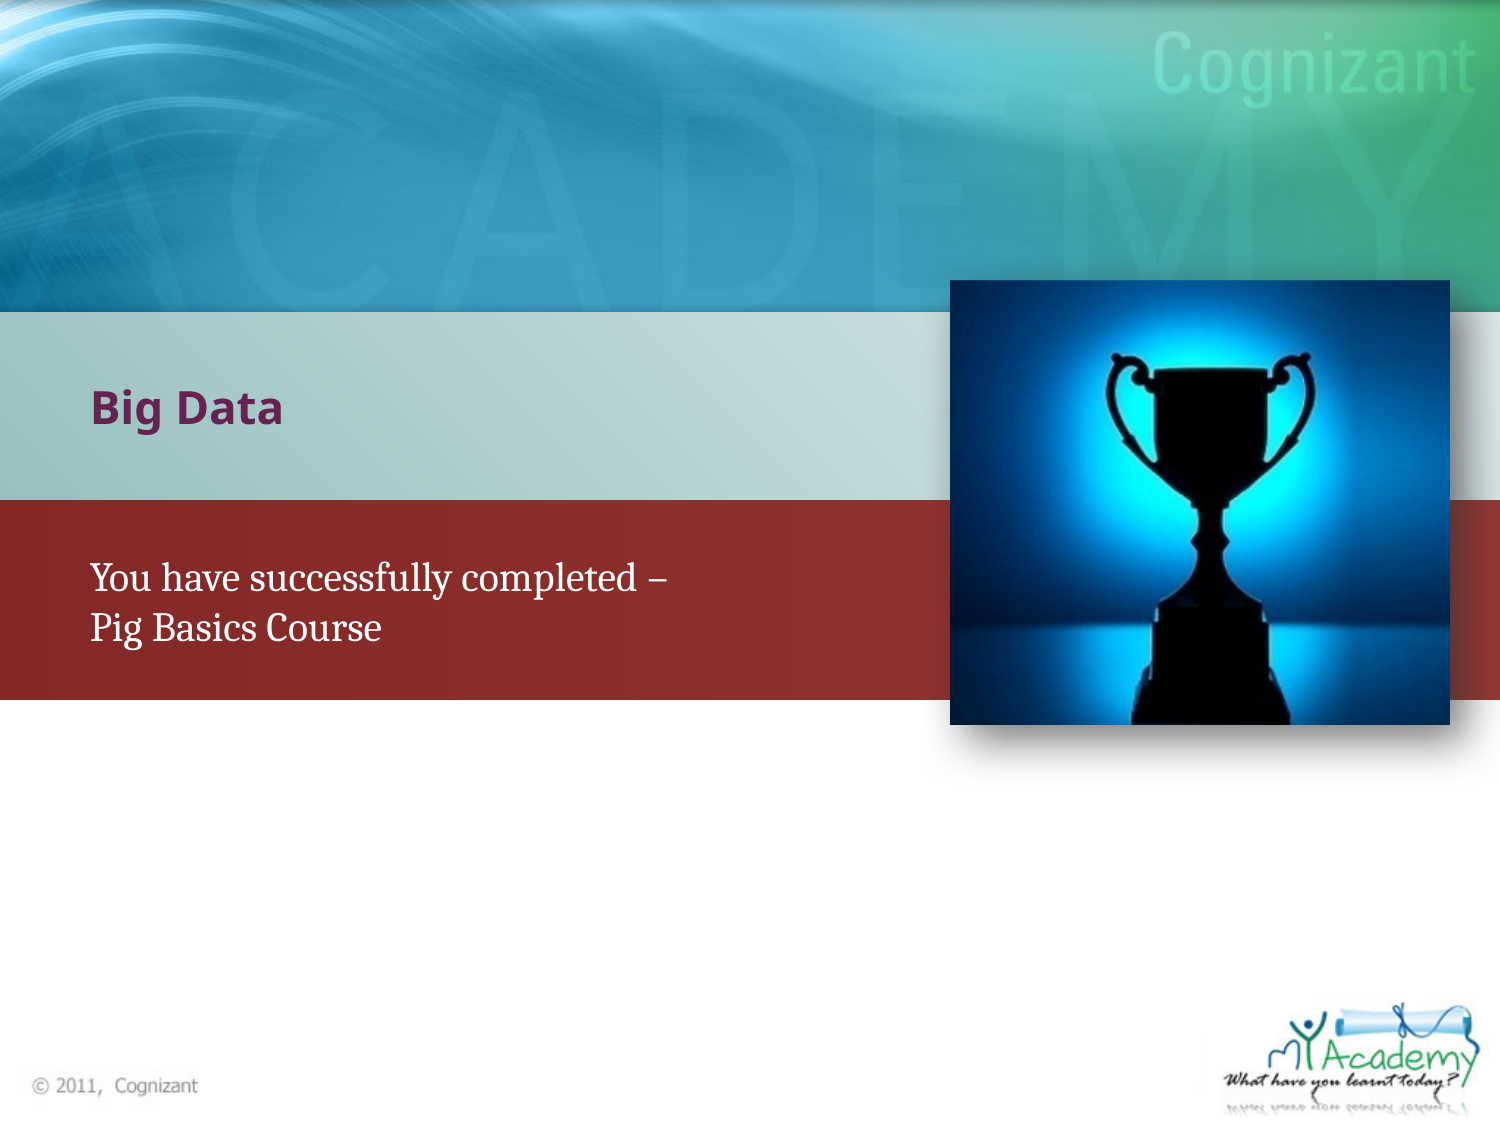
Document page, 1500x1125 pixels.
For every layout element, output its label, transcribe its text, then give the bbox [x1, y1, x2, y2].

text_box Big Data [0, 310, 940, 498]
text_box You have successfully completed – Pig Basics Course [0, 498, 940, 702]
picture [0, 0, 1500, 1125]
